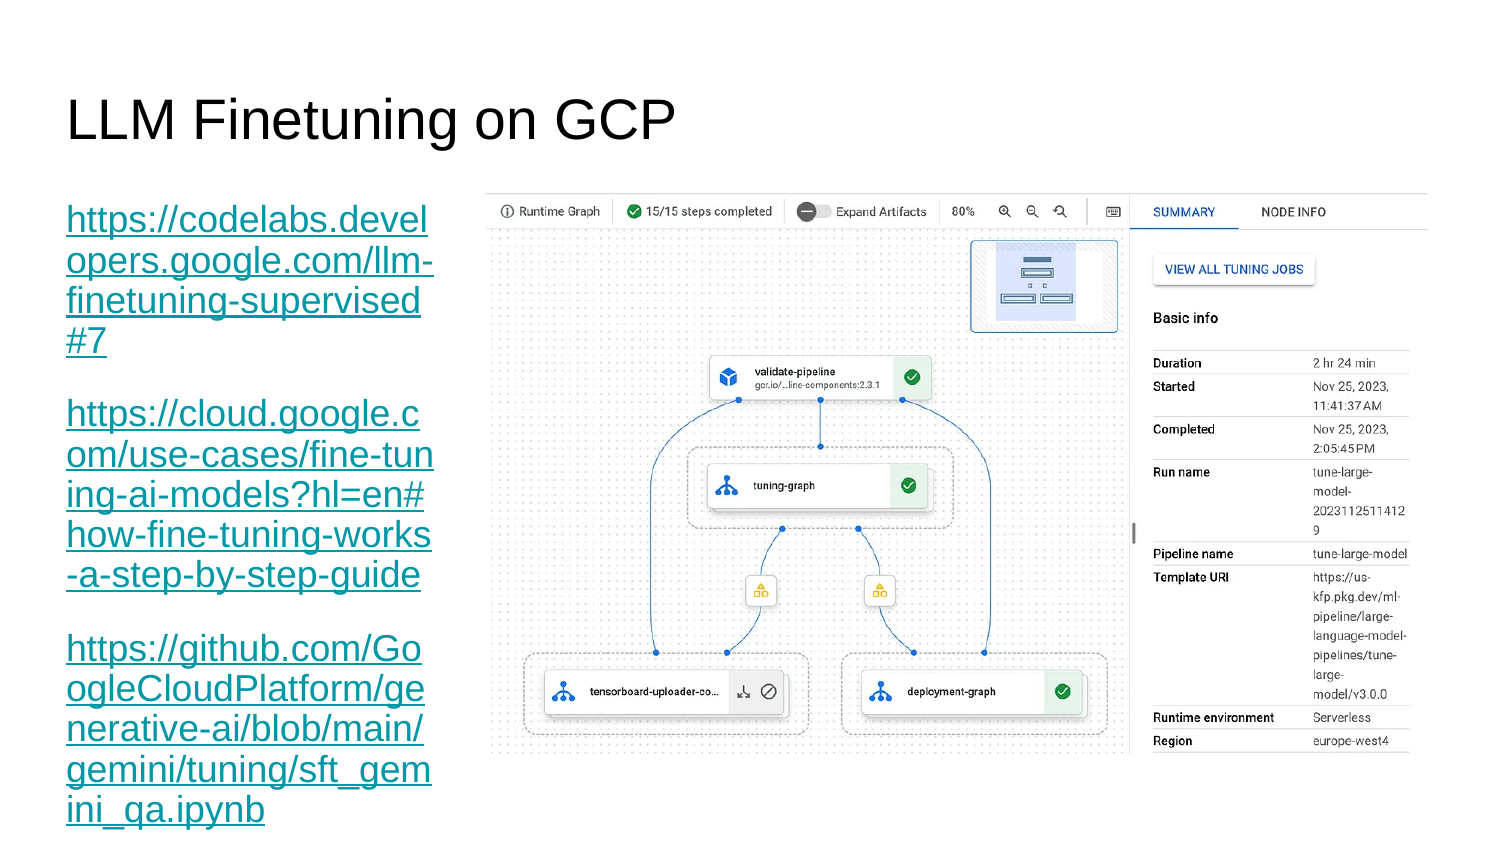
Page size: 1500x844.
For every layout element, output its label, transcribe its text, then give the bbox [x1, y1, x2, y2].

picture [486, 192, 1428, 754]
list https://codelabs.developers.google.com/llm-finetuning-supervised#7 https://cloud.google.com/use-cases/fine-tuning-ai-models?hl=en#how-fine-tuning-works-a-step-by-step-guide https://github.com/GoogleCloudPlatform/generative-ai/blob/main/gemini/tuning/sft_gemini_qa.ipynb [51, 177, 455, 738]
title LLM Finetuning on GCP [51, 72, 1449, 167]
